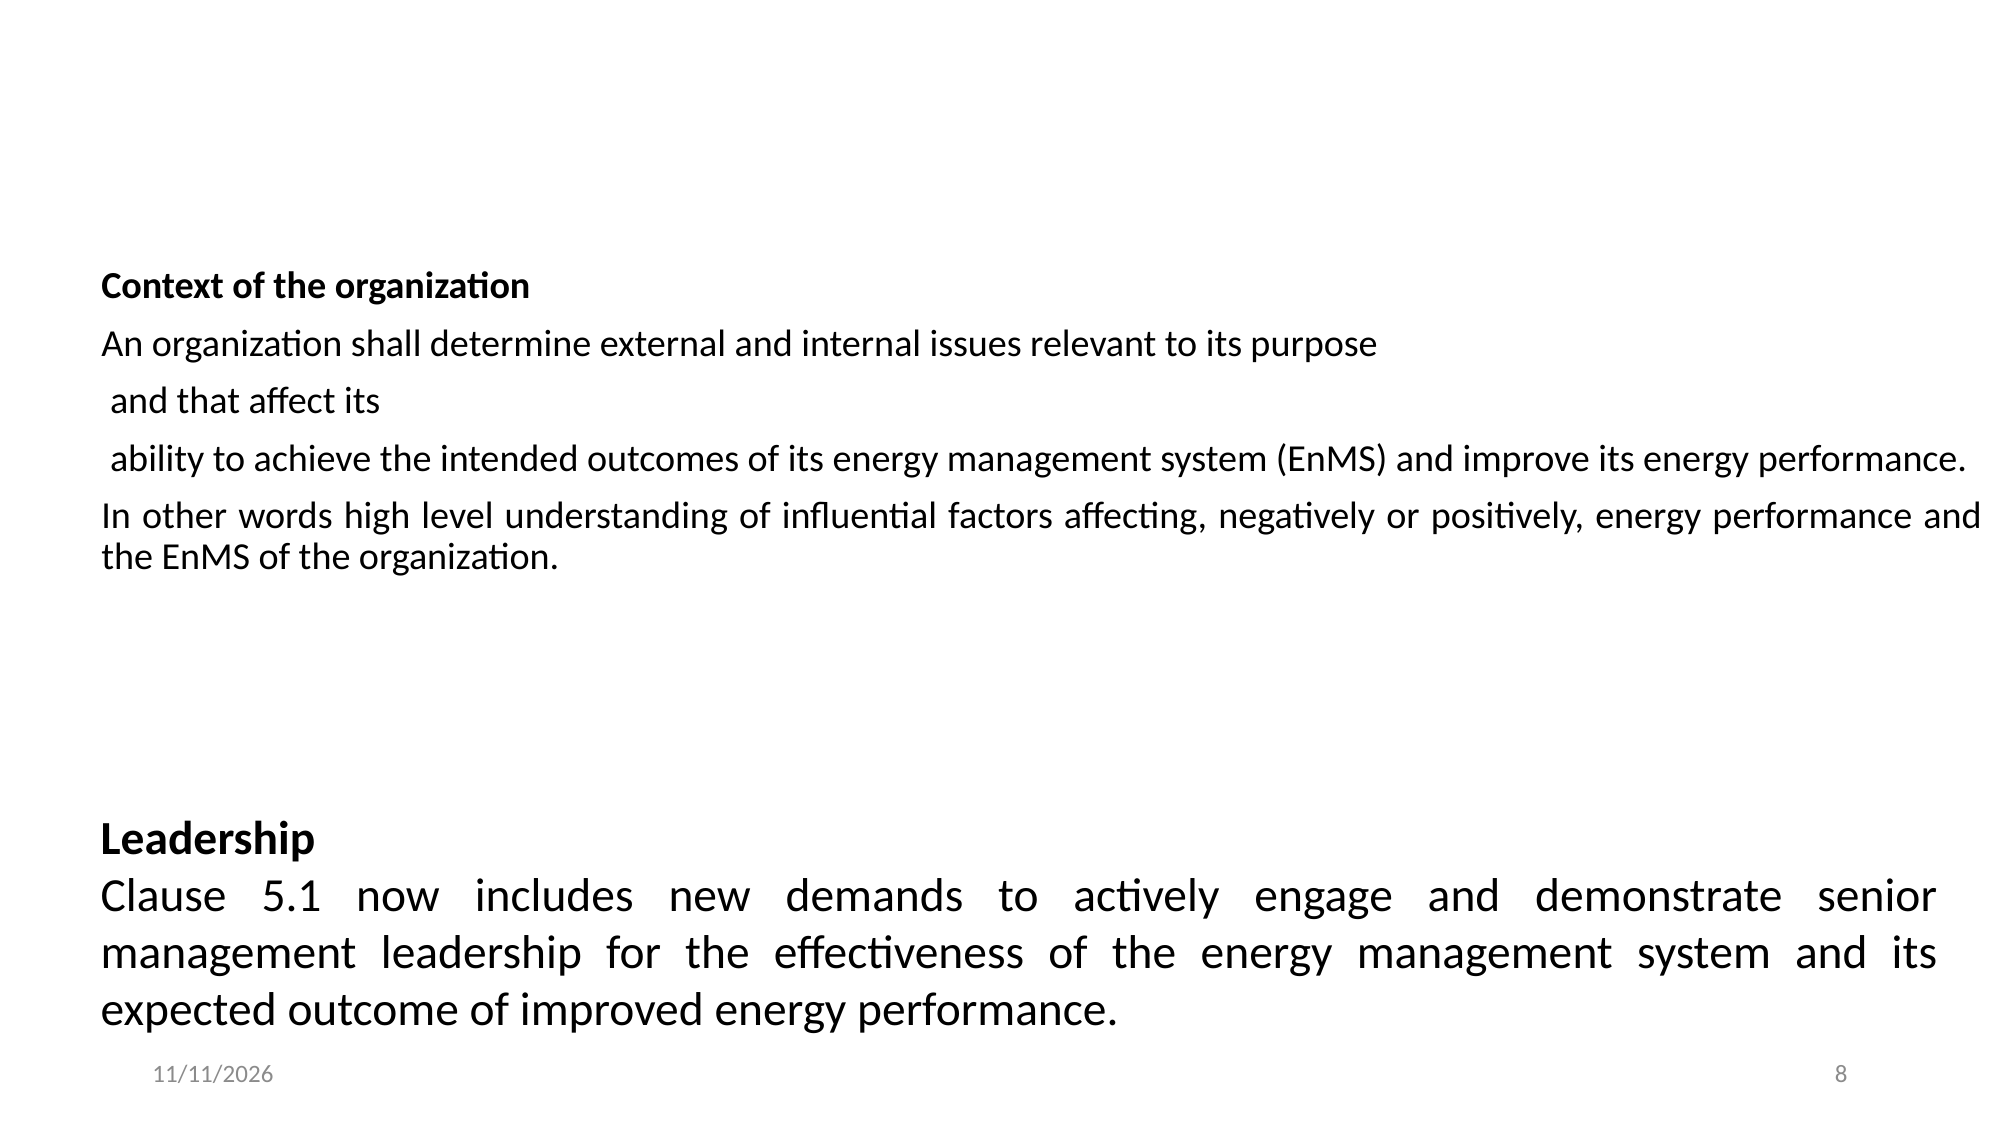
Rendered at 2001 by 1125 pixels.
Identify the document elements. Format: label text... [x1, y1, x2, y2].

slide_number 8 [1412, 1043, 1863, 1103]
text_box Leadership Clause 5.1 now includes new demands to actively engage and demonstrate senior management leadership for the effectiveness of the energy management system and its expected outcome of improved energy performance. [85, 799, 1955, 1043]
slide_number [137, 1043, 588, 1103]
subtitle Context of the organization An organization shall determine external and internal issues relevant to its purpose and that affect its ability to achieve the intended outcomes of its energy management system (EnMS) and improve its energy performance. In other words high level understanding of influential factors affecting, negatively or positively, energy performance and the EnMS of the organization. [86, 258, 1997, 595]
